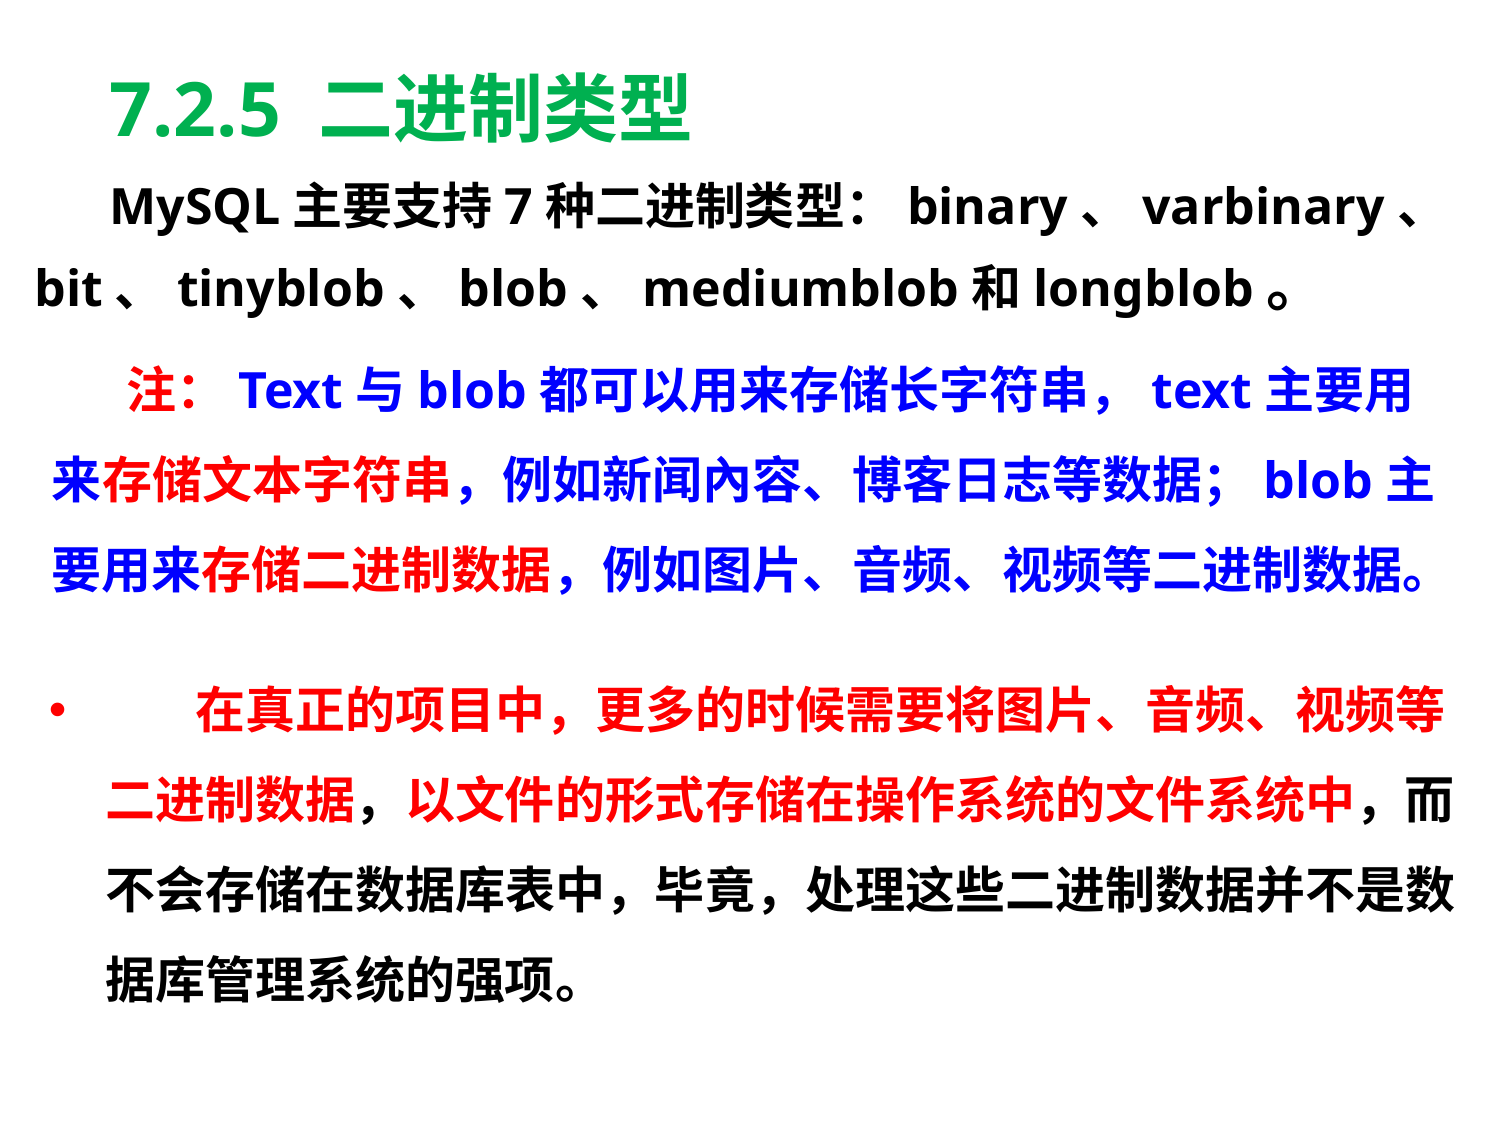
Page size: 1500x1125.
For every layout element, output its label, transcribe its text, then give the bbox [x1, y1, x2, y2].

text_box 注：Text与blob都可以用来存储长字符串，text主要用来存储文本字符串，例如新闻內容、博客日志等数据；blob主要用来存储二进制数据，例如图片、音频、视频等二进制数据。 [37, 321, 1478, 607]
text_box 在真正的项目中，更多的时候需要将图片、音频、视频等二进制数据，以文件的形式存储在操作系统的文件系统中，而不会存储在数据库表中，毕竟，处理这些二进制数据并不是数据库管理系统的强项。 [33, 641, 1475, 1017]
text_box 7.2.5 二进制类型 MySQL主要支持7种二进制类型：binary、varbinary、bit、tinyblob、blob、mediumblob和longblob。 [19, 8, 1489, 325]
